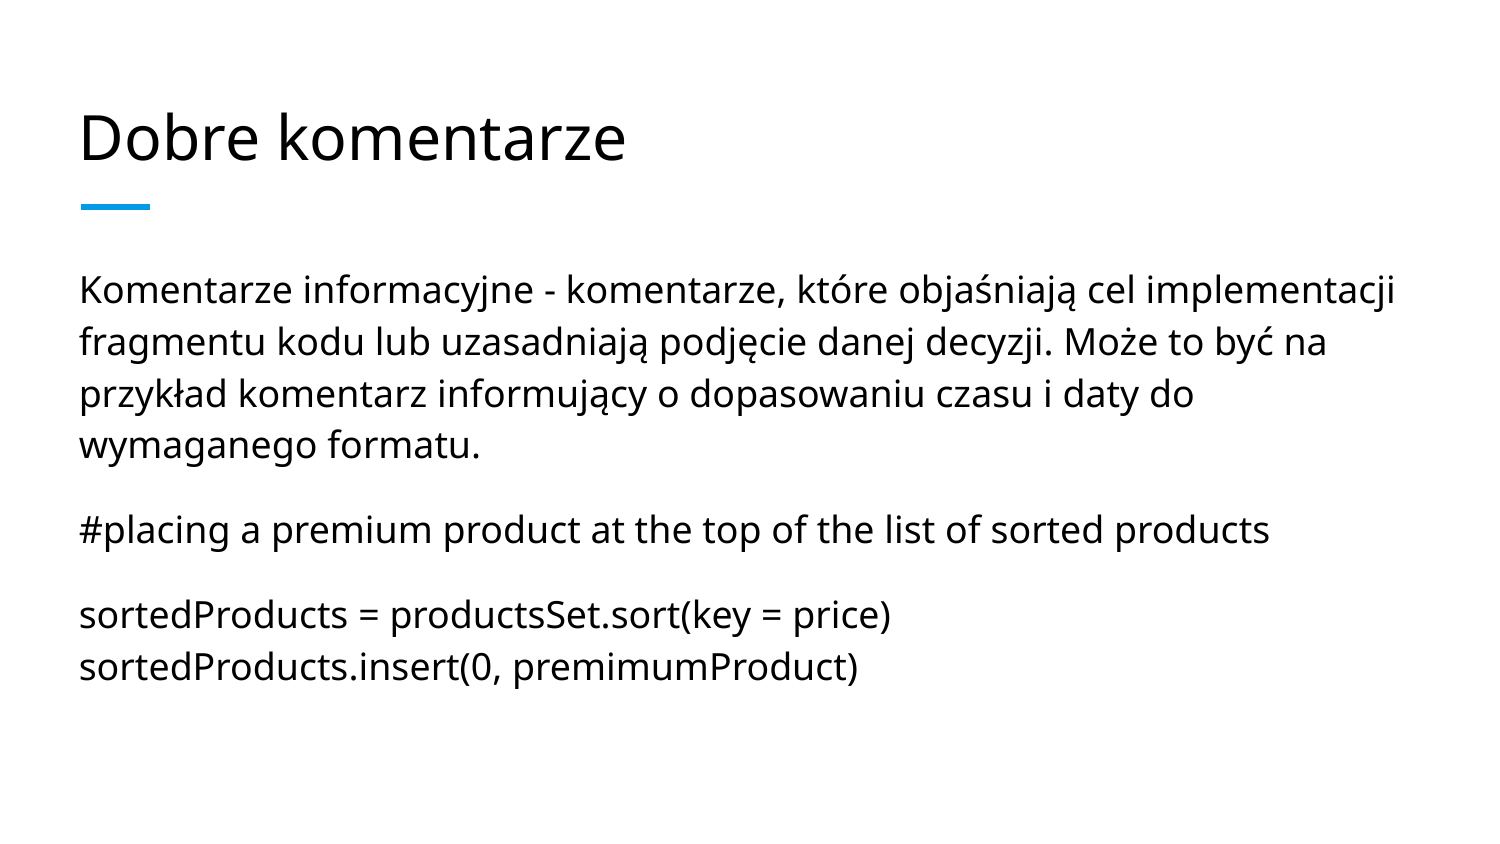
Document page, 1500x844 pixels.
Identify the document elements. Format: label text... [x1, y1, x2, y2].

list Komentarze informacyjne - komentarze, które objaśniają cel implementacji fragmentu kodu lub uzasadniają podjęcie danej decyzji. Może to być na przykład komentarz informujący o dopasowaniu czasu i daty do wymaganego formatu. #placing a premium product at the top of the list of sorted products sortedProducts = productsSet.sort(key = price) sortedProducts.insert(0, premimumProduct) [63, 244, 1437, 750]
title Dobre komentarze [63, 75, 1437, 188]
